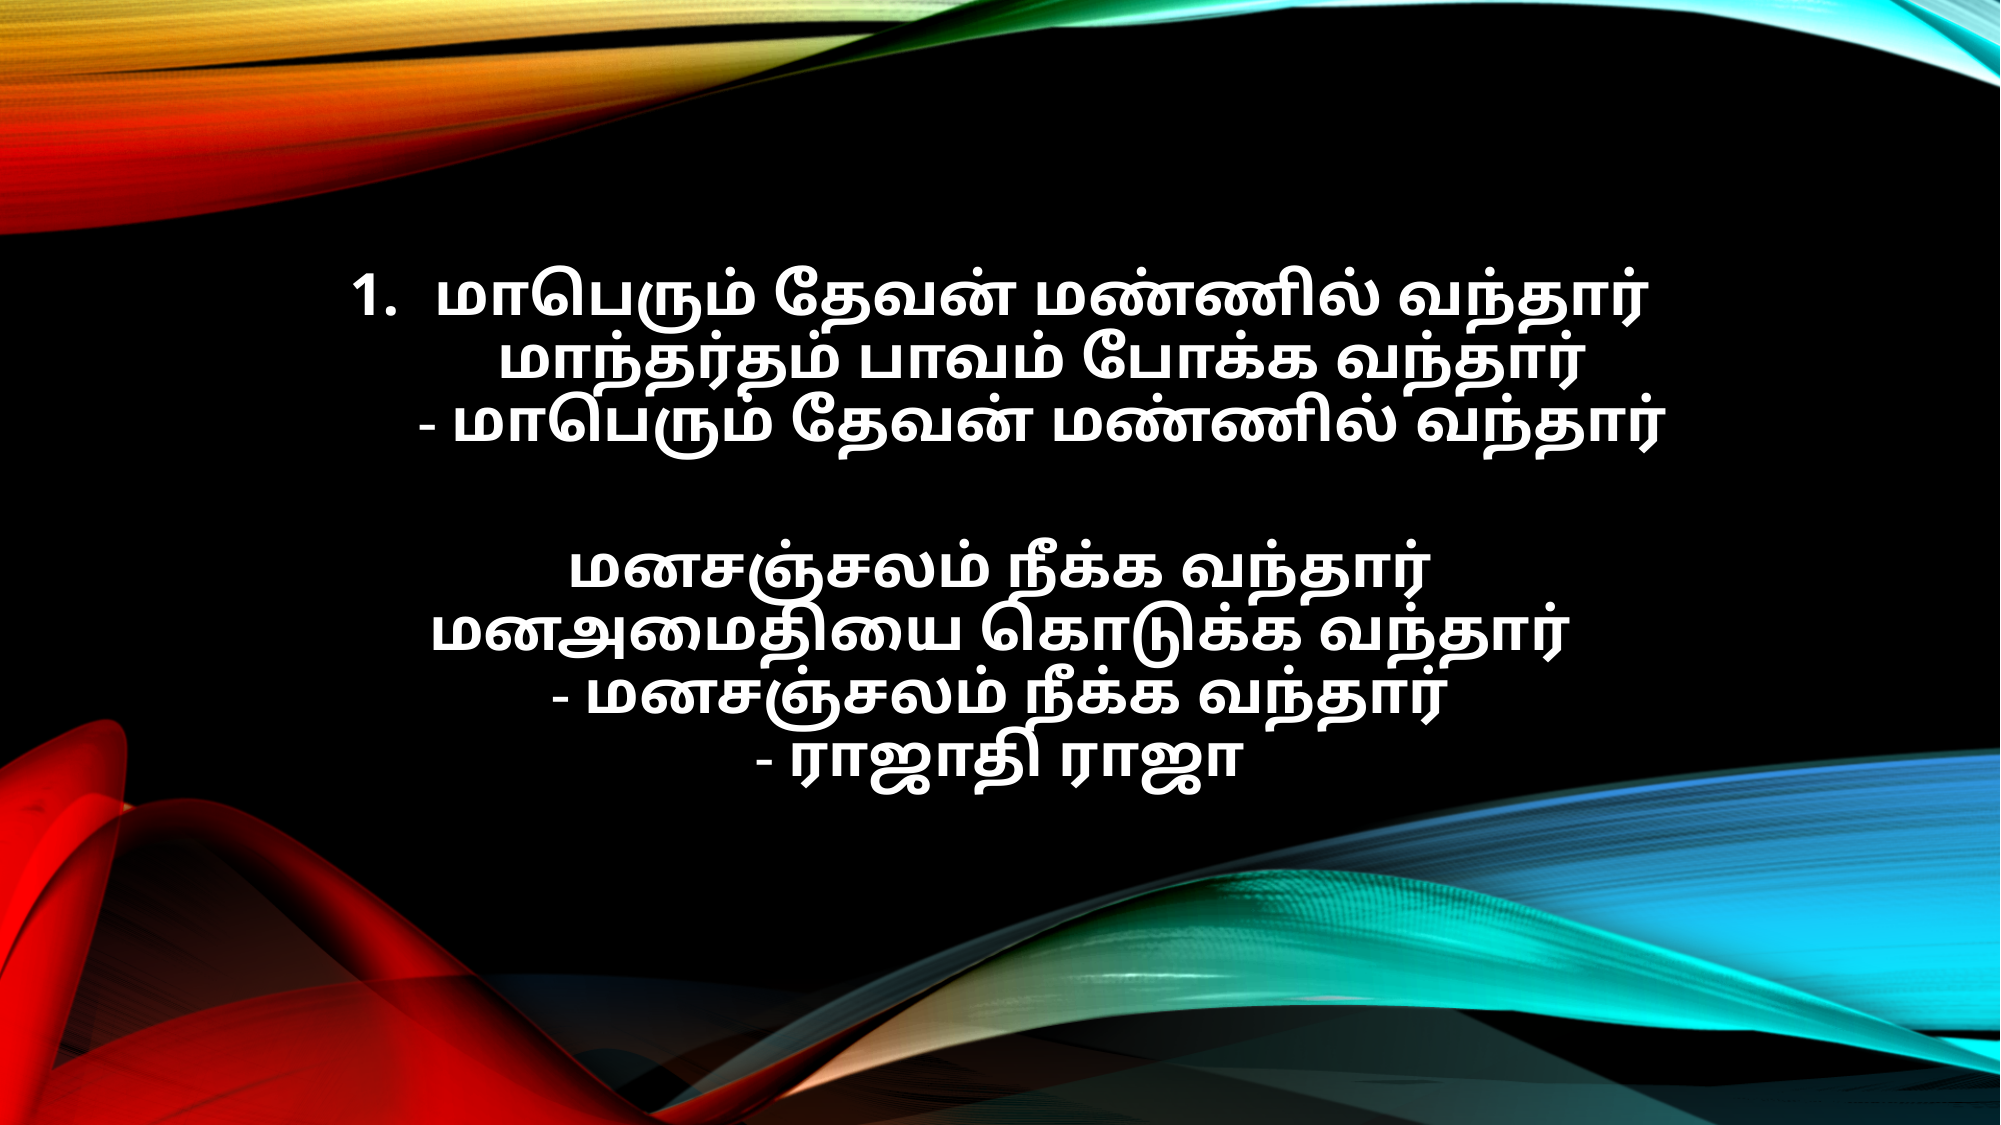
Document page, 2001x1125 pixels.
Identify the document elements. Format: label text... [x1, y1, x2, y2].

subtitle மாபெரும் தேவன் மண்ணில் வந்தார் மாந்தர்தம் பாவம் போக்க வந்தார் - மாபெரும் தேவன் மண்ணில் வந்தார் மனசஞ்சலம் நீக்க வந்தார் மனஅமைதியை கொடுக்க வந்தார் - மனசஞ்சலம் நீக்க வந்தார் - ராஜாதி ராஜா [0, 0, 2000, 1125]
